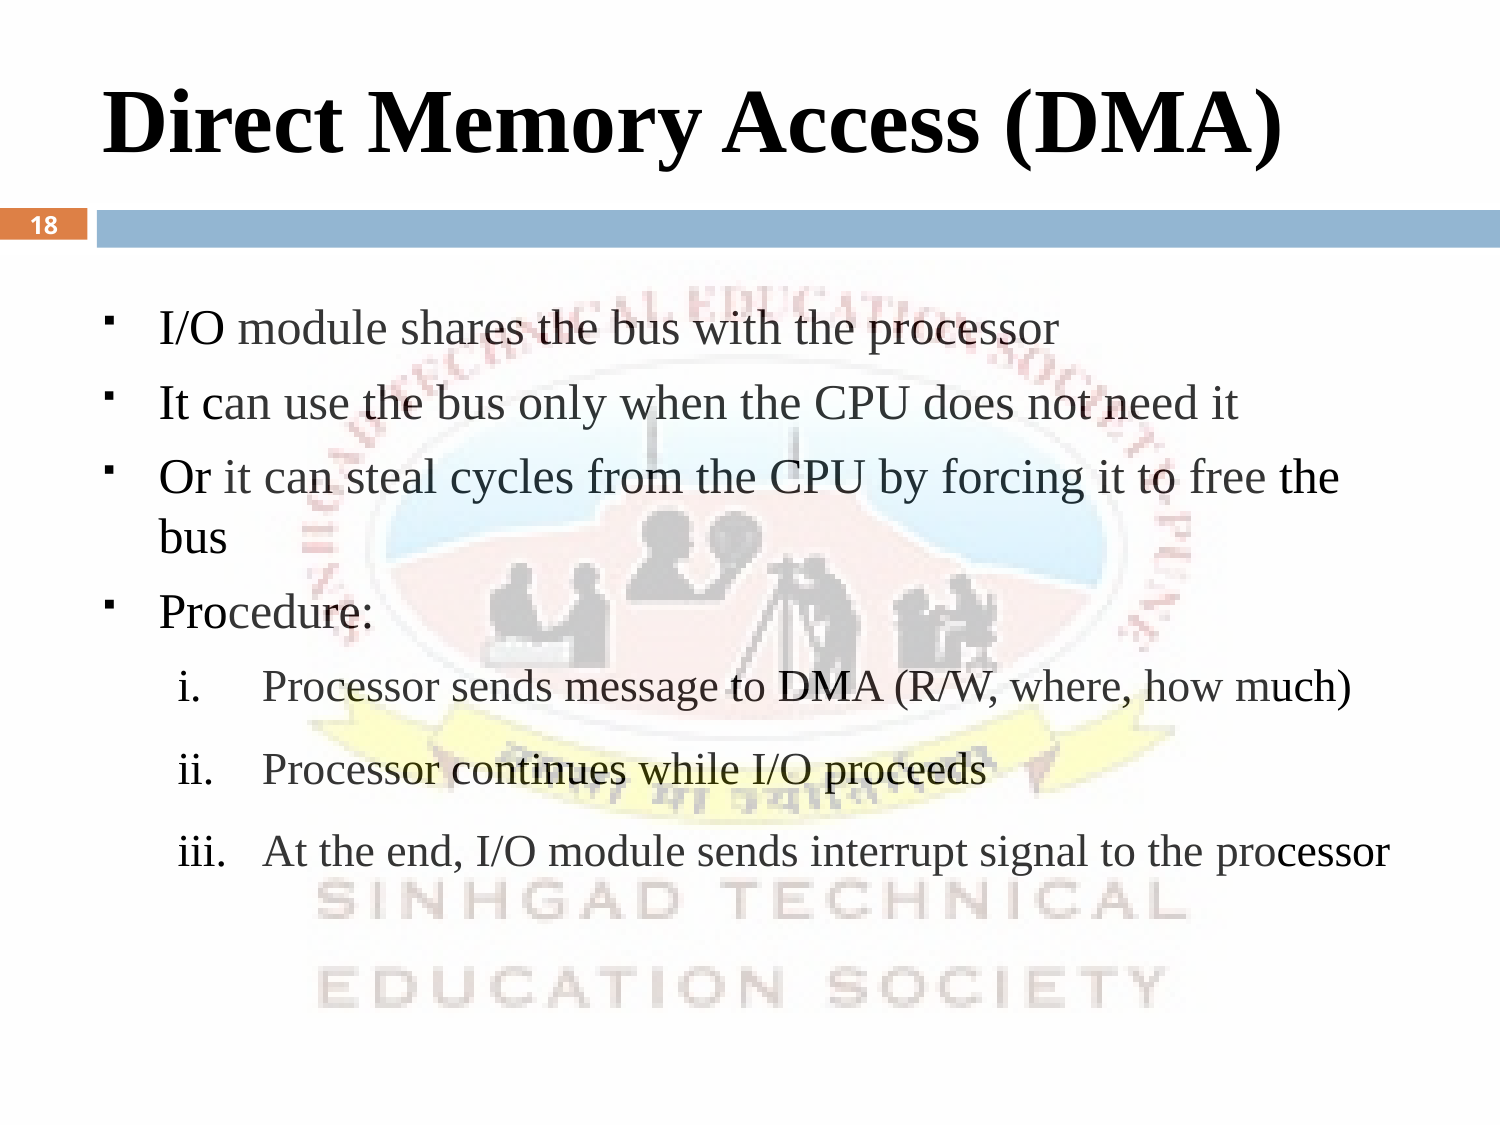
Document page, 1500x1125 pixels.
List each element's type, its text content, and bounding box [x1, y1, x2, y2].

text_box [224, 260, 1275, 1045]
picture [0, 0, 1500, 202]
picture [0, 255, 1500, 1125]
text_box I/O module shares the bus with the processor It can use the bus only when the CPU does not need it Or it can steal cycles from the CPU by forcing it to free the bus Procedure: Processor sends message to DMA (R/W, where, how much) Processor continues while I/O proceeds At the end, I/O module sends interrupt signal to the processor [100, 278, 224, 876]
text_box Direct Memory Access (DMA) [99, 58, 1413, 171]
text_box 18 [0, 208, 88, 240]
text_box I/O module shares the bus with the processor It can use the bus only when the CPU does not need it Or it can steal cycles from the CPU by forcing it to free the bus Procedure: Processor sends message to DMA (R/W, where, how much) Processor continues while I/O proceeds At the end, I/O module sends interrupt signal to the processor [1275, 278, 1412, 876]
